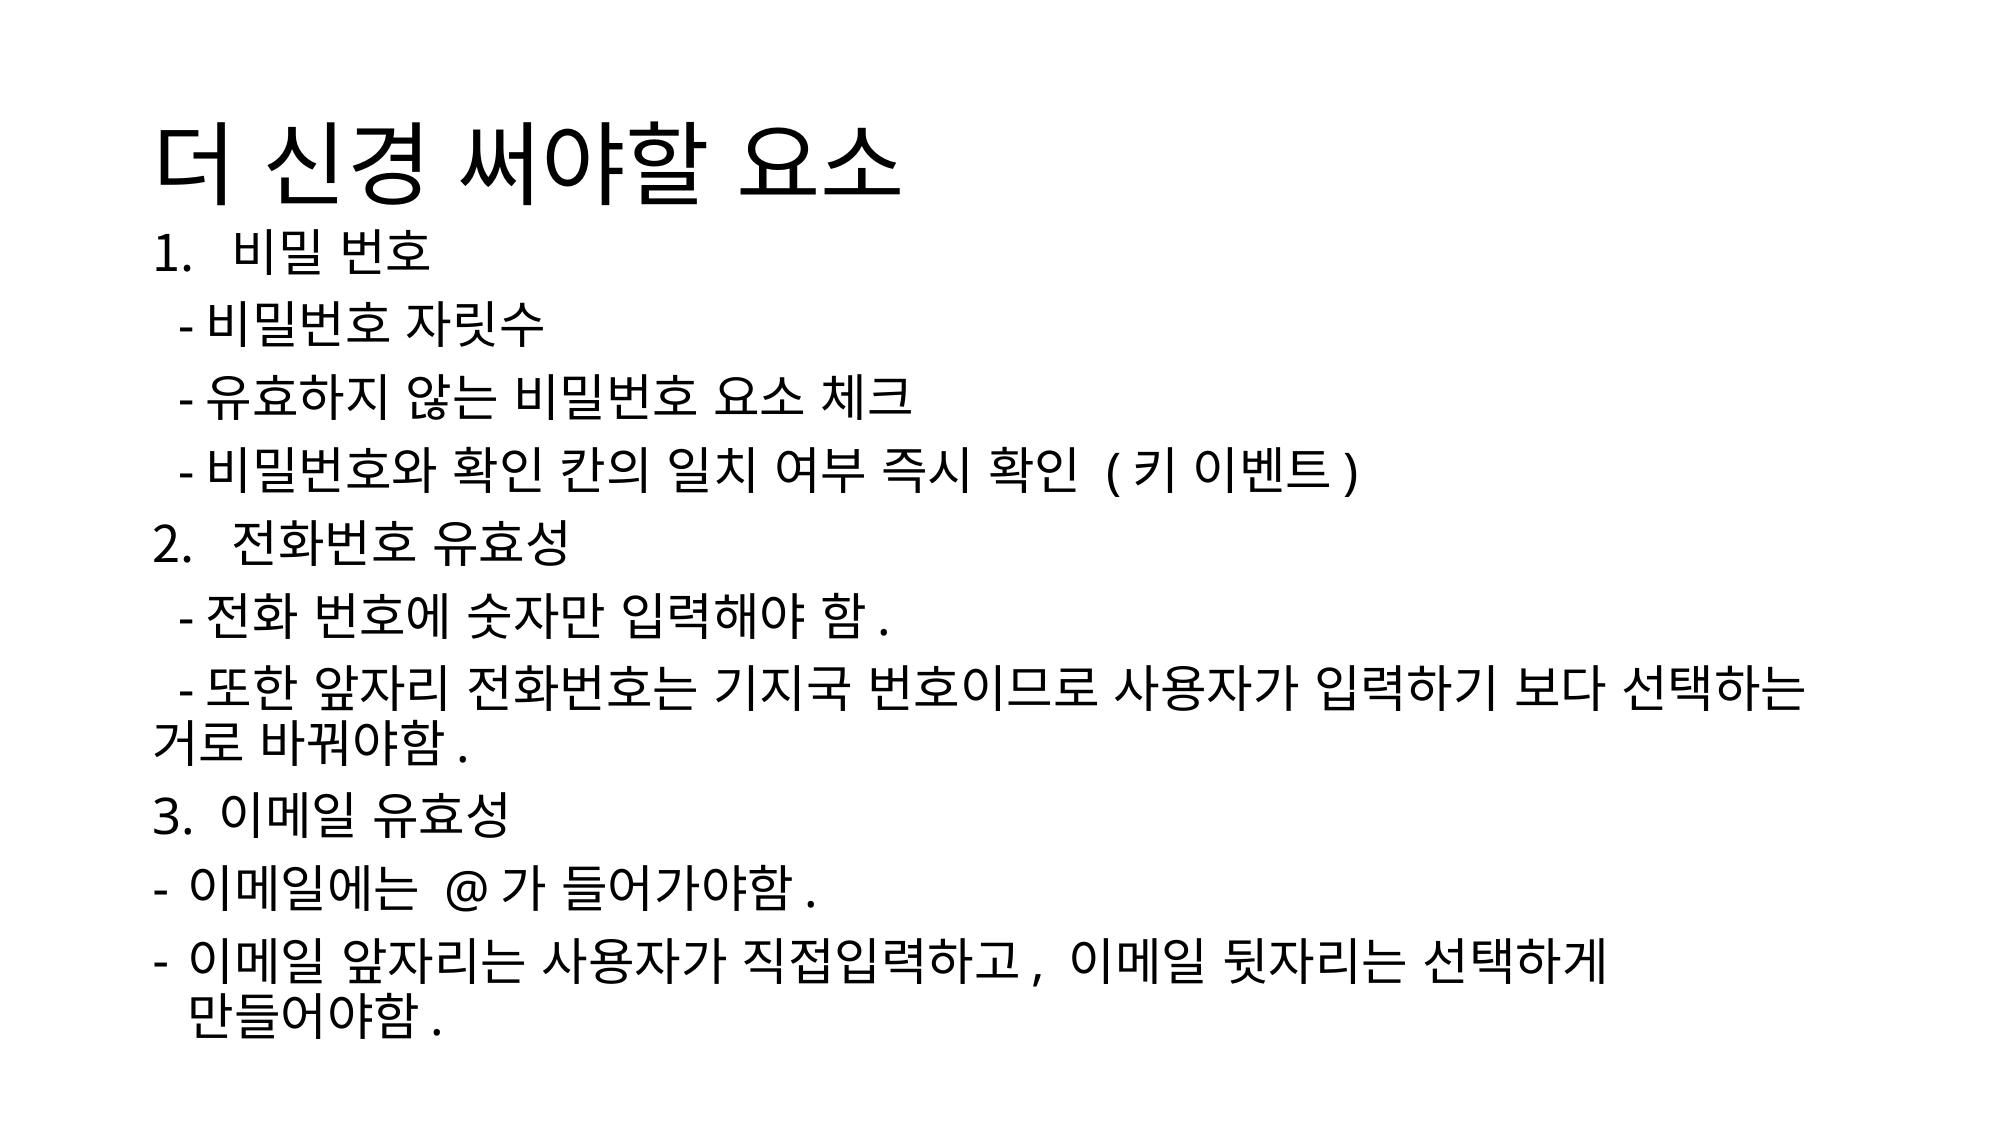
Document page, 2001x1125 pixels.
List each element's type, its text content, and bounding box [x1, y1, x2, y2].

title 더 신경 써야할 요소 [137, 59, 1863, 219]
list 비밀 번호 -비밀번호 자릿수 -유효하지 않는 비밀번호 요소 체크 -비밀번호와 확인 칸의 일치 여부 즉시 확인 (키 이벤트) 전화번호 유효성 -전화 번호에 숫자만 입력해야 함. -또한 앞자리 전화번호는 기지국 번호이므로 사용자가 입력하기 보다 선택하는 거로 바꿔야함. 3. 이메일 유효성 이메일에는 @가 들어가야함. 이메일 앞자리는 사용자가 직접입력하고, 이메일 뒷자리는 선택하게 만들어야함. [137, 219, 1863, 1054]
